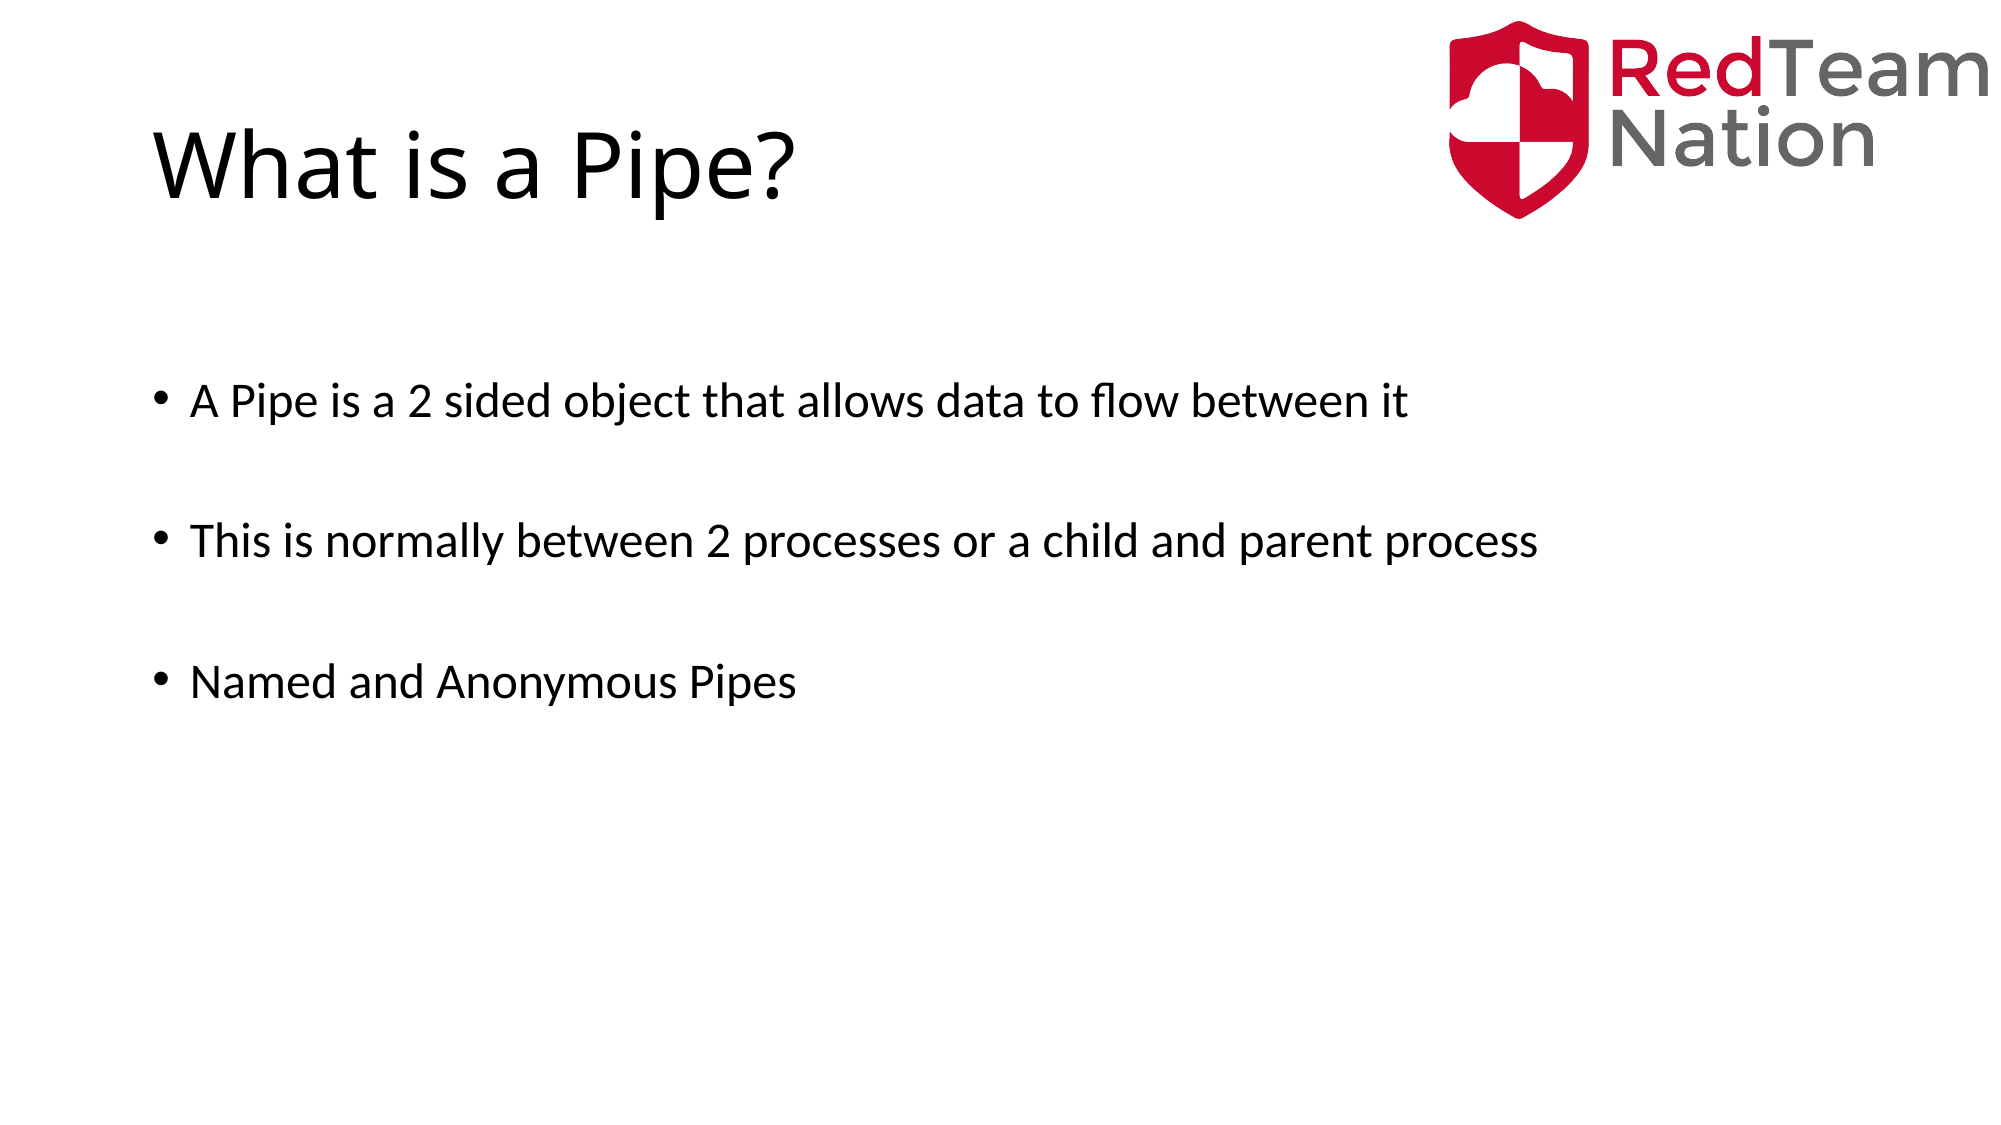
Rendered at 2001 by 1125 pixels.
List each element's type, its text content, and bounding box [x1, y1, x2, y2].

list A Pipe is a 2 sided object that allows data to flow between it This is normally between 2 processes or a child and parent process Named and Anonymous Pipes [137, 299, 1863, 1014]
title What is a Pipe? [137, 59, 1863, 278]
picture [1449, 21, 1988, 220]
